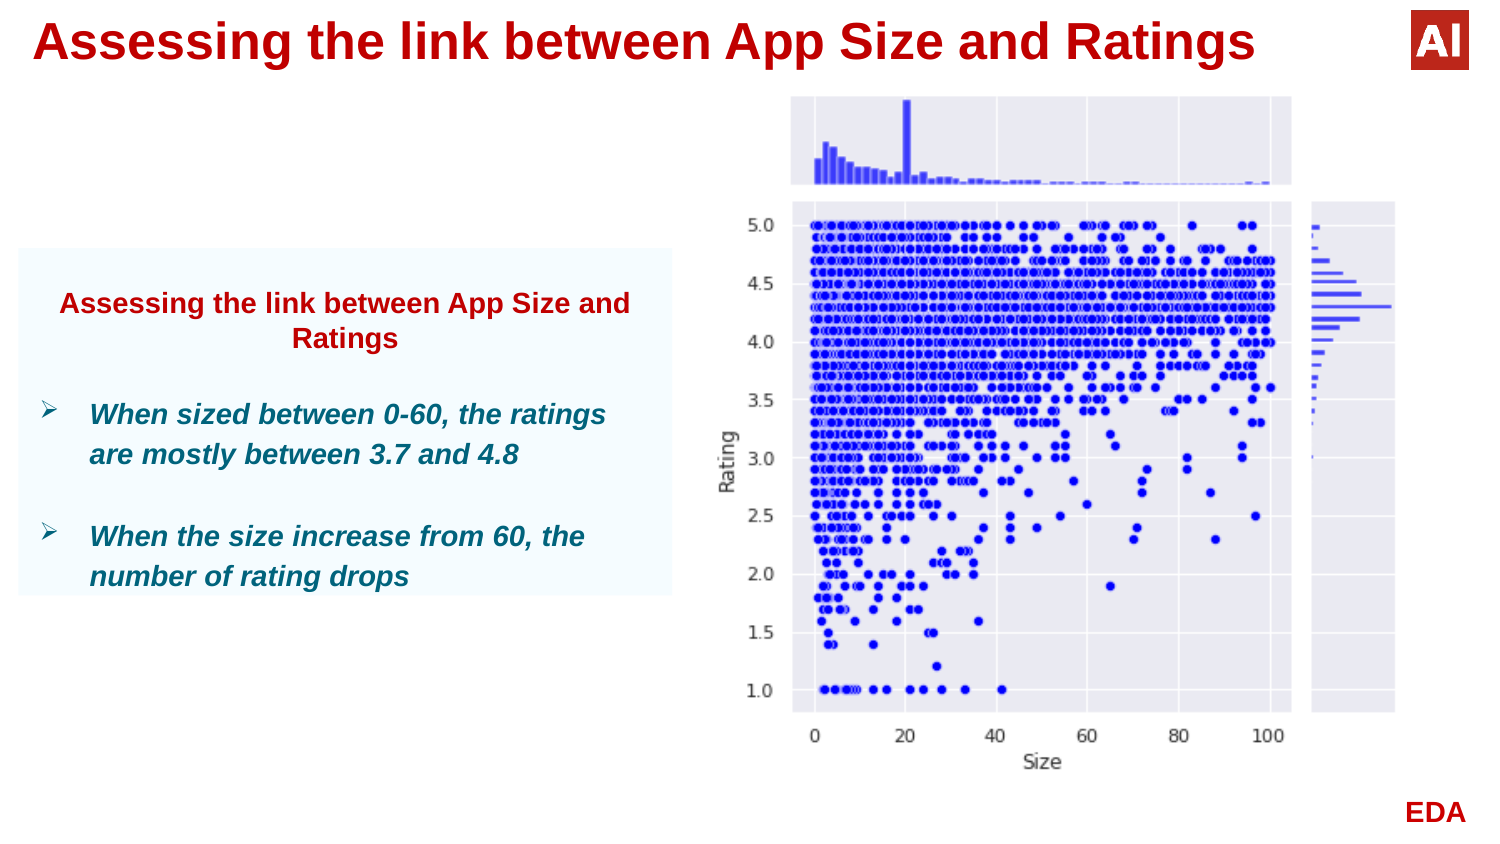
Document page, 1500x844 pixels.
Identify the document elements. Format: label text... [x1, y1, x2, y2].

text_box Assessing the link between App Size and Ratings When sized between 0-60, the ratings are mostly between 3.7 and 4.8 When the size increase from 60, the number of rating drops [37, 282, 654, 593]
text_box [18, 248, 673, 596]
text_box EDA [1403, 793, 1469, 829]
text_box Assessing the link between App Size and Ratings [17, 0, 1404, 78]
picture [706, 85, 1407, 787]
picture [1411, 10, 1469, 70]
